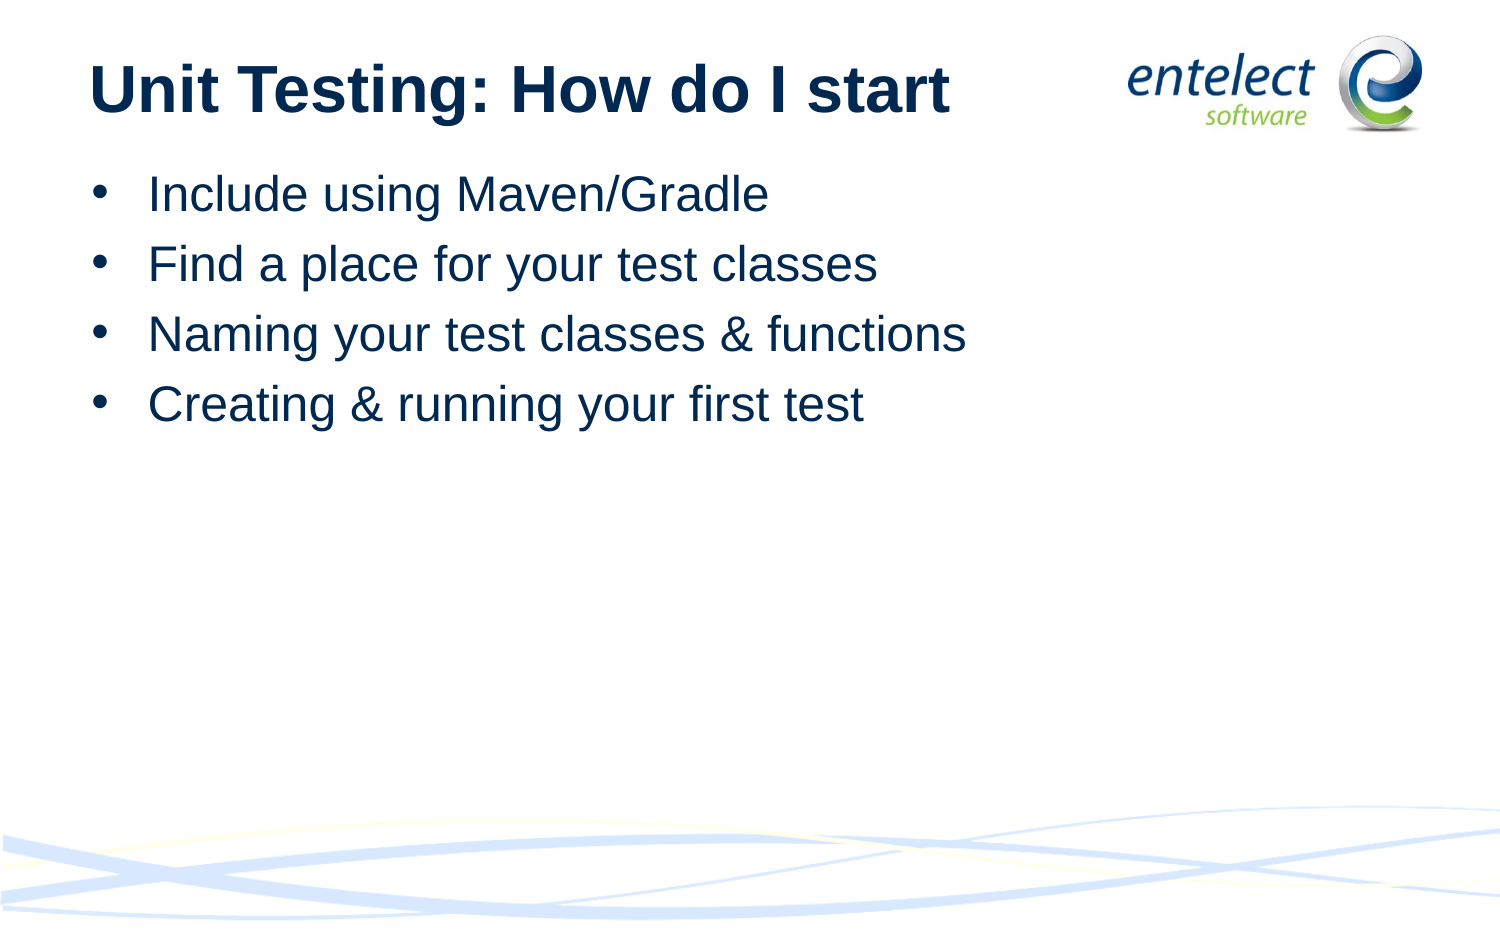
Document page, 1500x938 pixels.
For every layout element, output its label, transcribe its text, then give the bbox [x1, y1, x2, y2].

text_box Include using Maven/Gradle Find a place for your test classes Naming your test classes & functions Creating & running your first test [76, 153, 1427, 773]
picture [1128, 33, 1424, 37]
text_box Unit Testing: How do I start [75, 37, 1425, 134]
